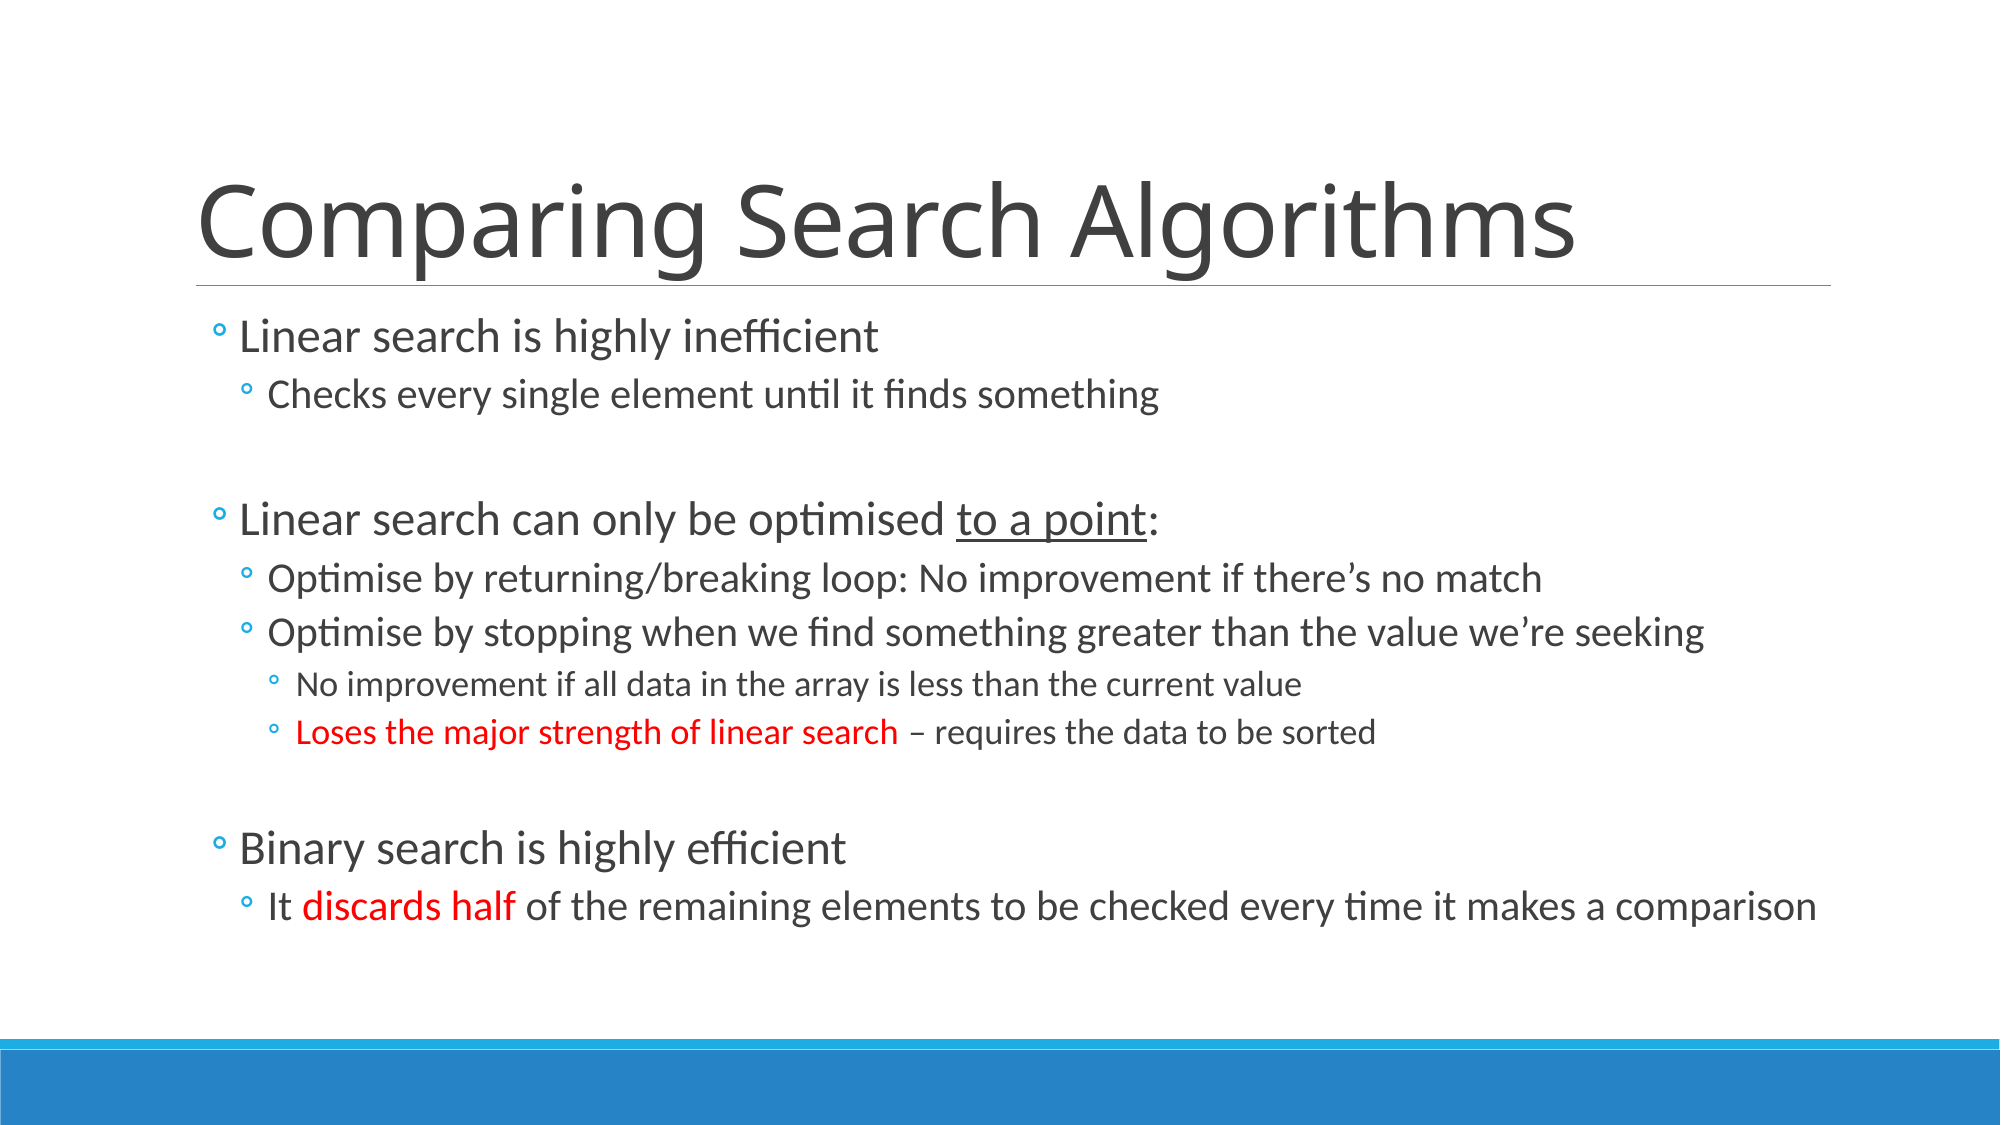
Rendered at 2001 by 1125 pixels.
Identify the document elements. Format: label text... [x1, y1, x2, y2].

list Linear search is highly inefficient Checks every single element until it finds something Linear search can only be optimised to a point: Optimise by returning/breaking loop: No improvement if there’s no match Optimise by stopping when we find something greater than the value we’re seeking No improvement if all data in the array is less than the current value Loses the major strength of linear search – requires the data to be sorted Binary search is highly efficient It discards half of the remaining elements to be checked every time it makes a comparison [180, 302, 1830, 963]
title Comparing Search Algorithms [180, 47, 1830, 285]
